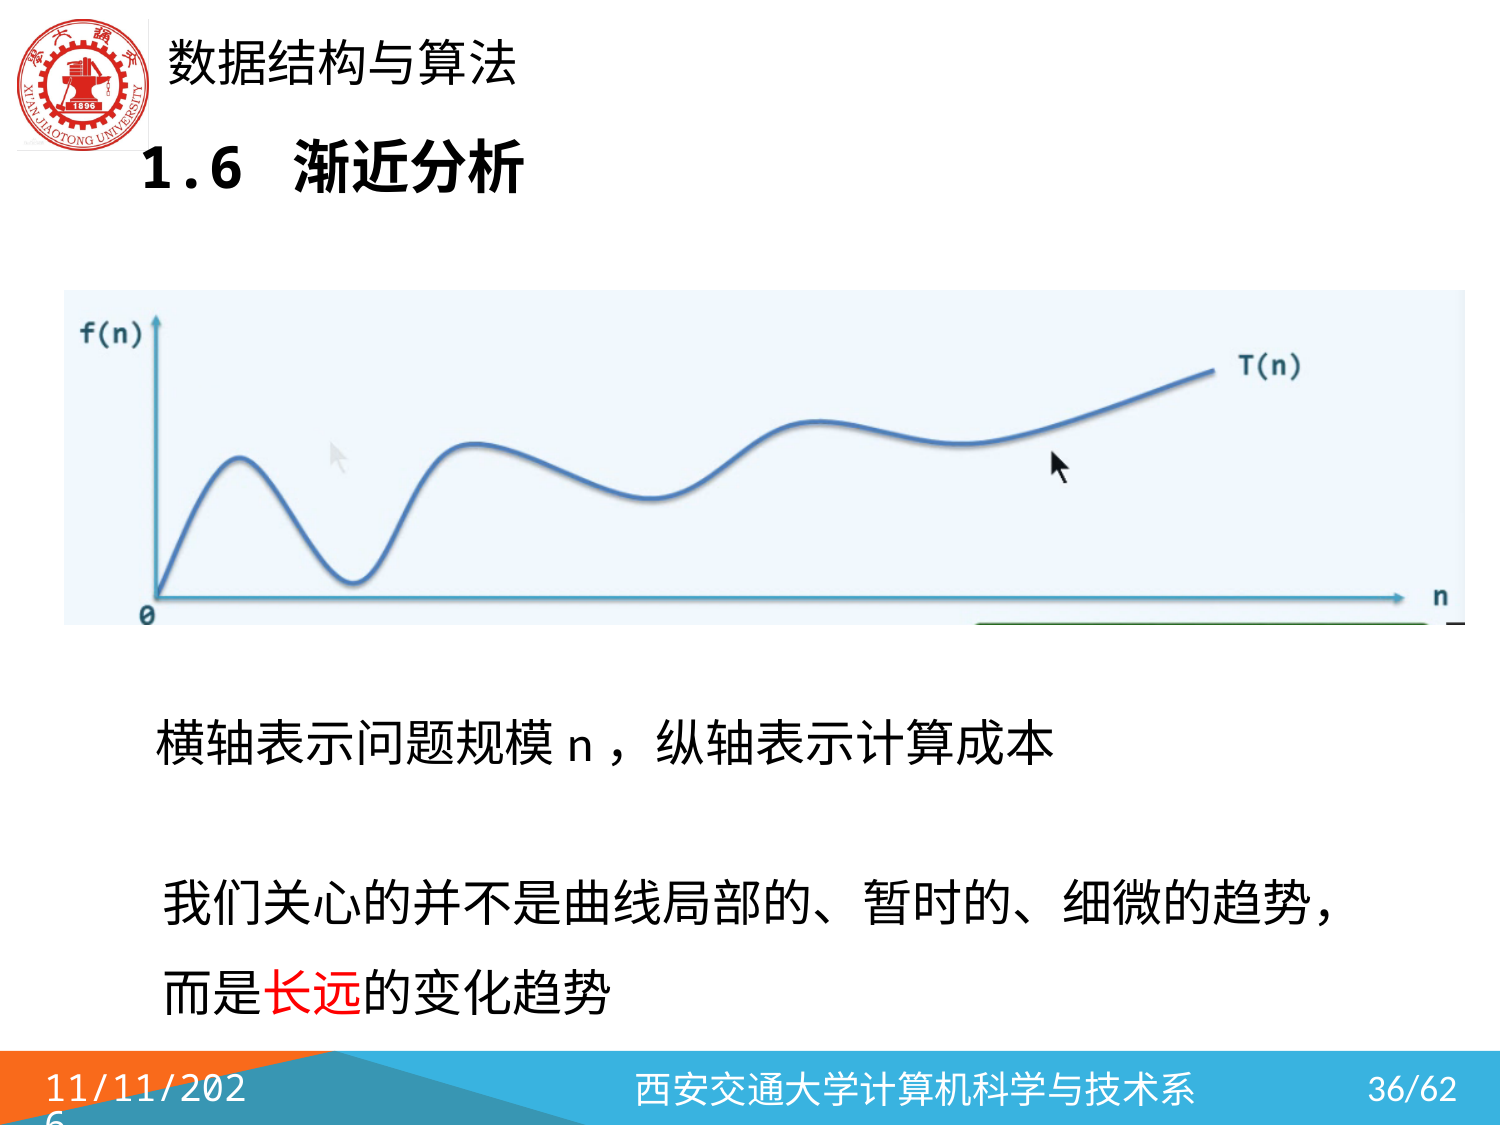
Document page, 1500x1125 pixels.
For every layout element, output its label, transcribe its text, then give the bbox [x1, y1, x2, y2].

text_box 我们关心的并不是曲线局部的、暂时的、细微的趋势，而是长远的变化趋势 [147, 834, 1418, 1029]
title 1.6 渐近分析 [123, 120, 1358, 211]
text_box 横轴表示问题规模n，纵轴表示计算成本 [140, 704, 1070, 779]
picture [17, 19, 149, 151]
picture [64, 290, 1466, 625]
